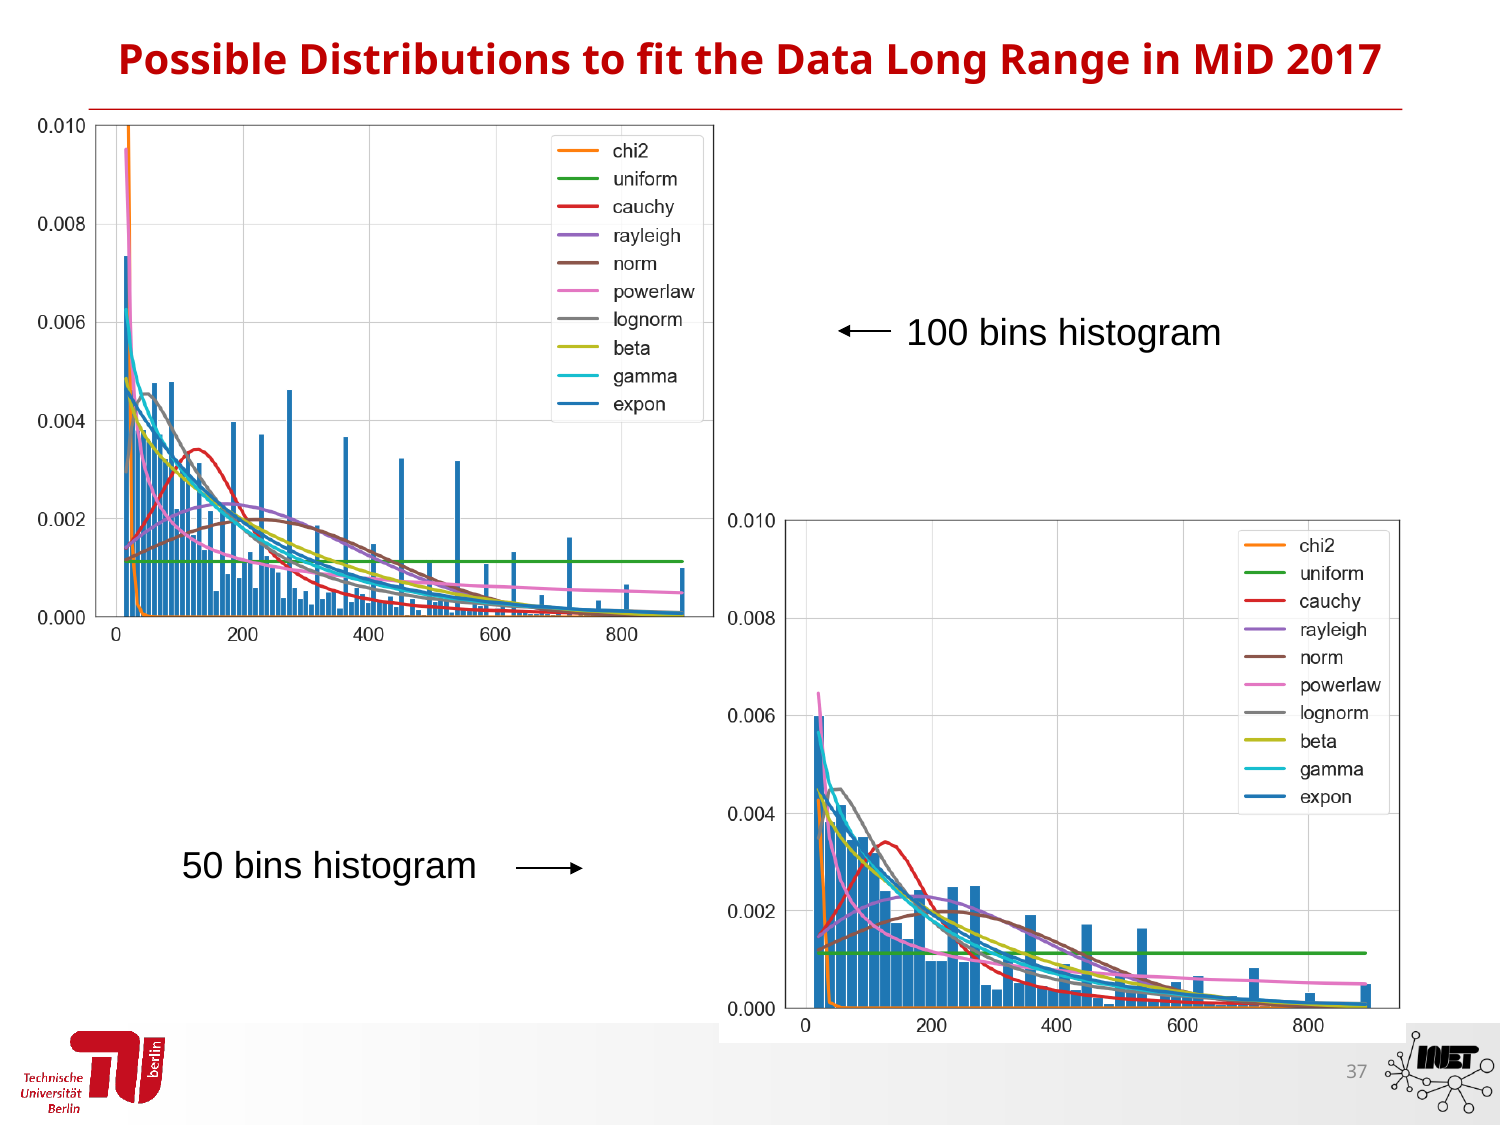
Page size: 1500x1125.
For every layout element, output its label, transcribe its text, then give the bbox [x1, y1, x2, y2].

picture [21, 1031, 165, 1113]
slide_number 37 [1045, 1051, 1383, 1103]
title Possible Distributions to fit the Data Long Range in MiD 2017 [94, 4, 1406, 112]
text_box 100 bins histogram [891, 300, 1308, 361]
picture [29, 110, 1495, 1125]
text_box 50 bins histogram [167, 833, 583, 894]
